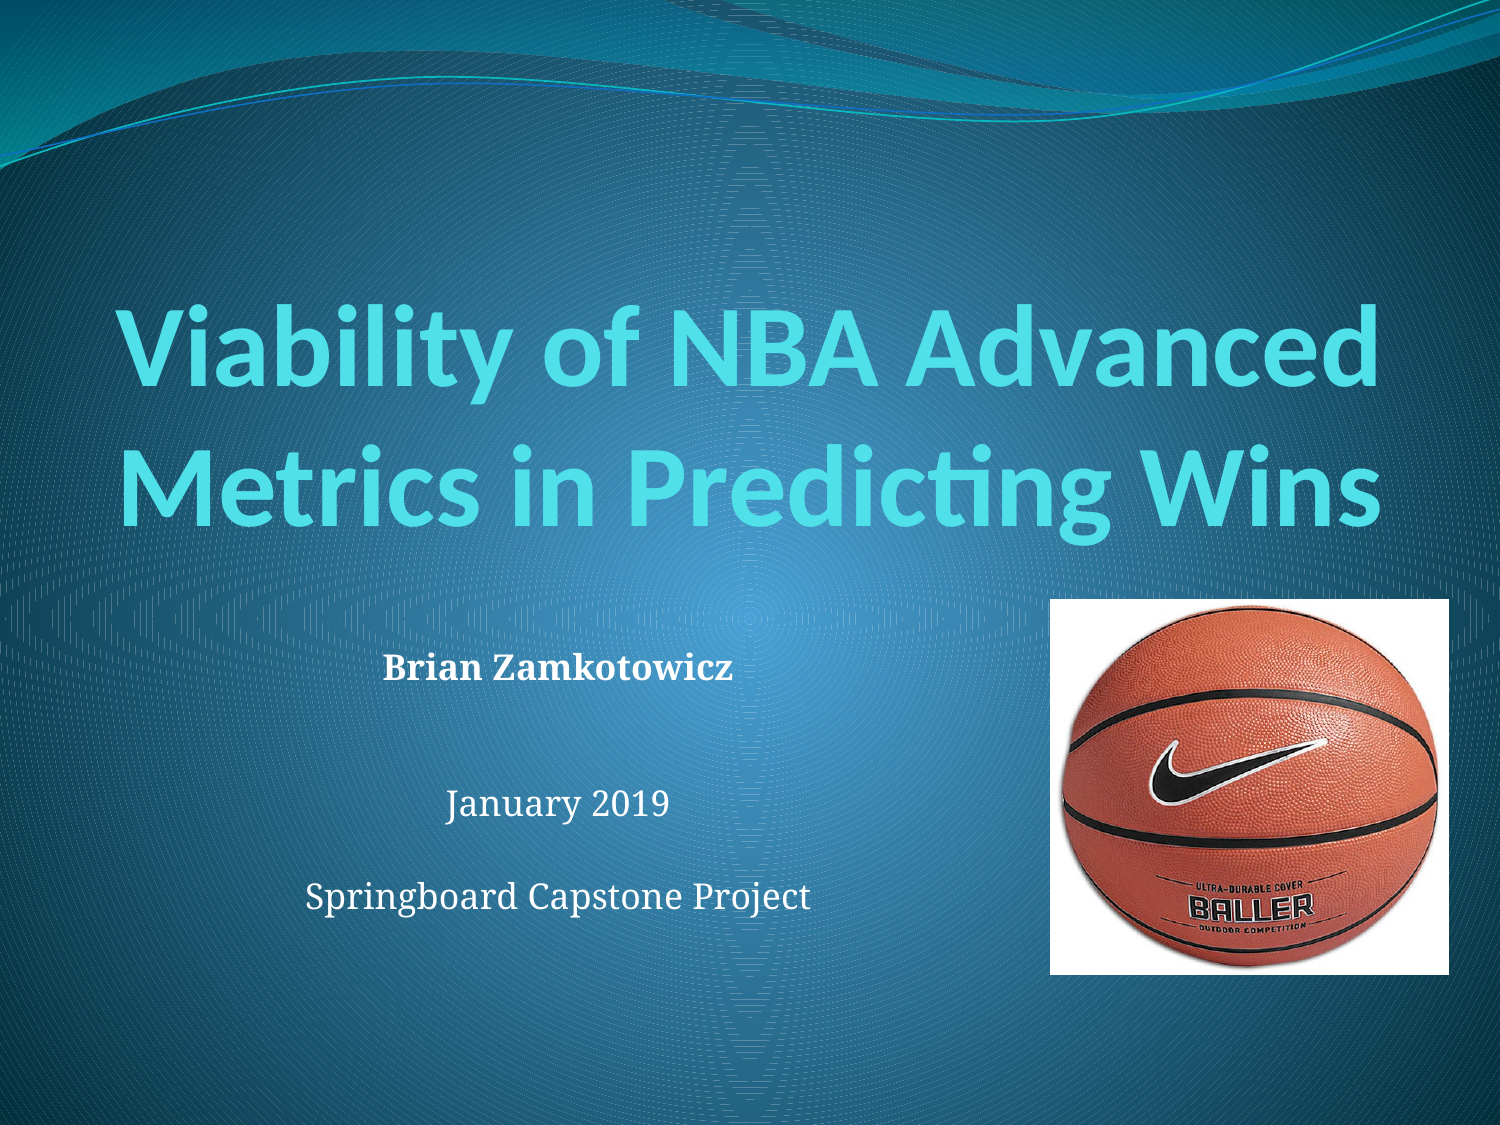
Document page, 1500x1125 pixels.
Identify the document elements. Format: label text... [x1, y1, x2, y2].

title Viability of NBA Advanced Metrics in Predicting Wins [112, 125, 1388, 550]
subtitle Brian Zamkotowicz January 2019 Springboard Capstone Project [225, 637, 900, 925]
picture [1049, 599, 1449, 976]
